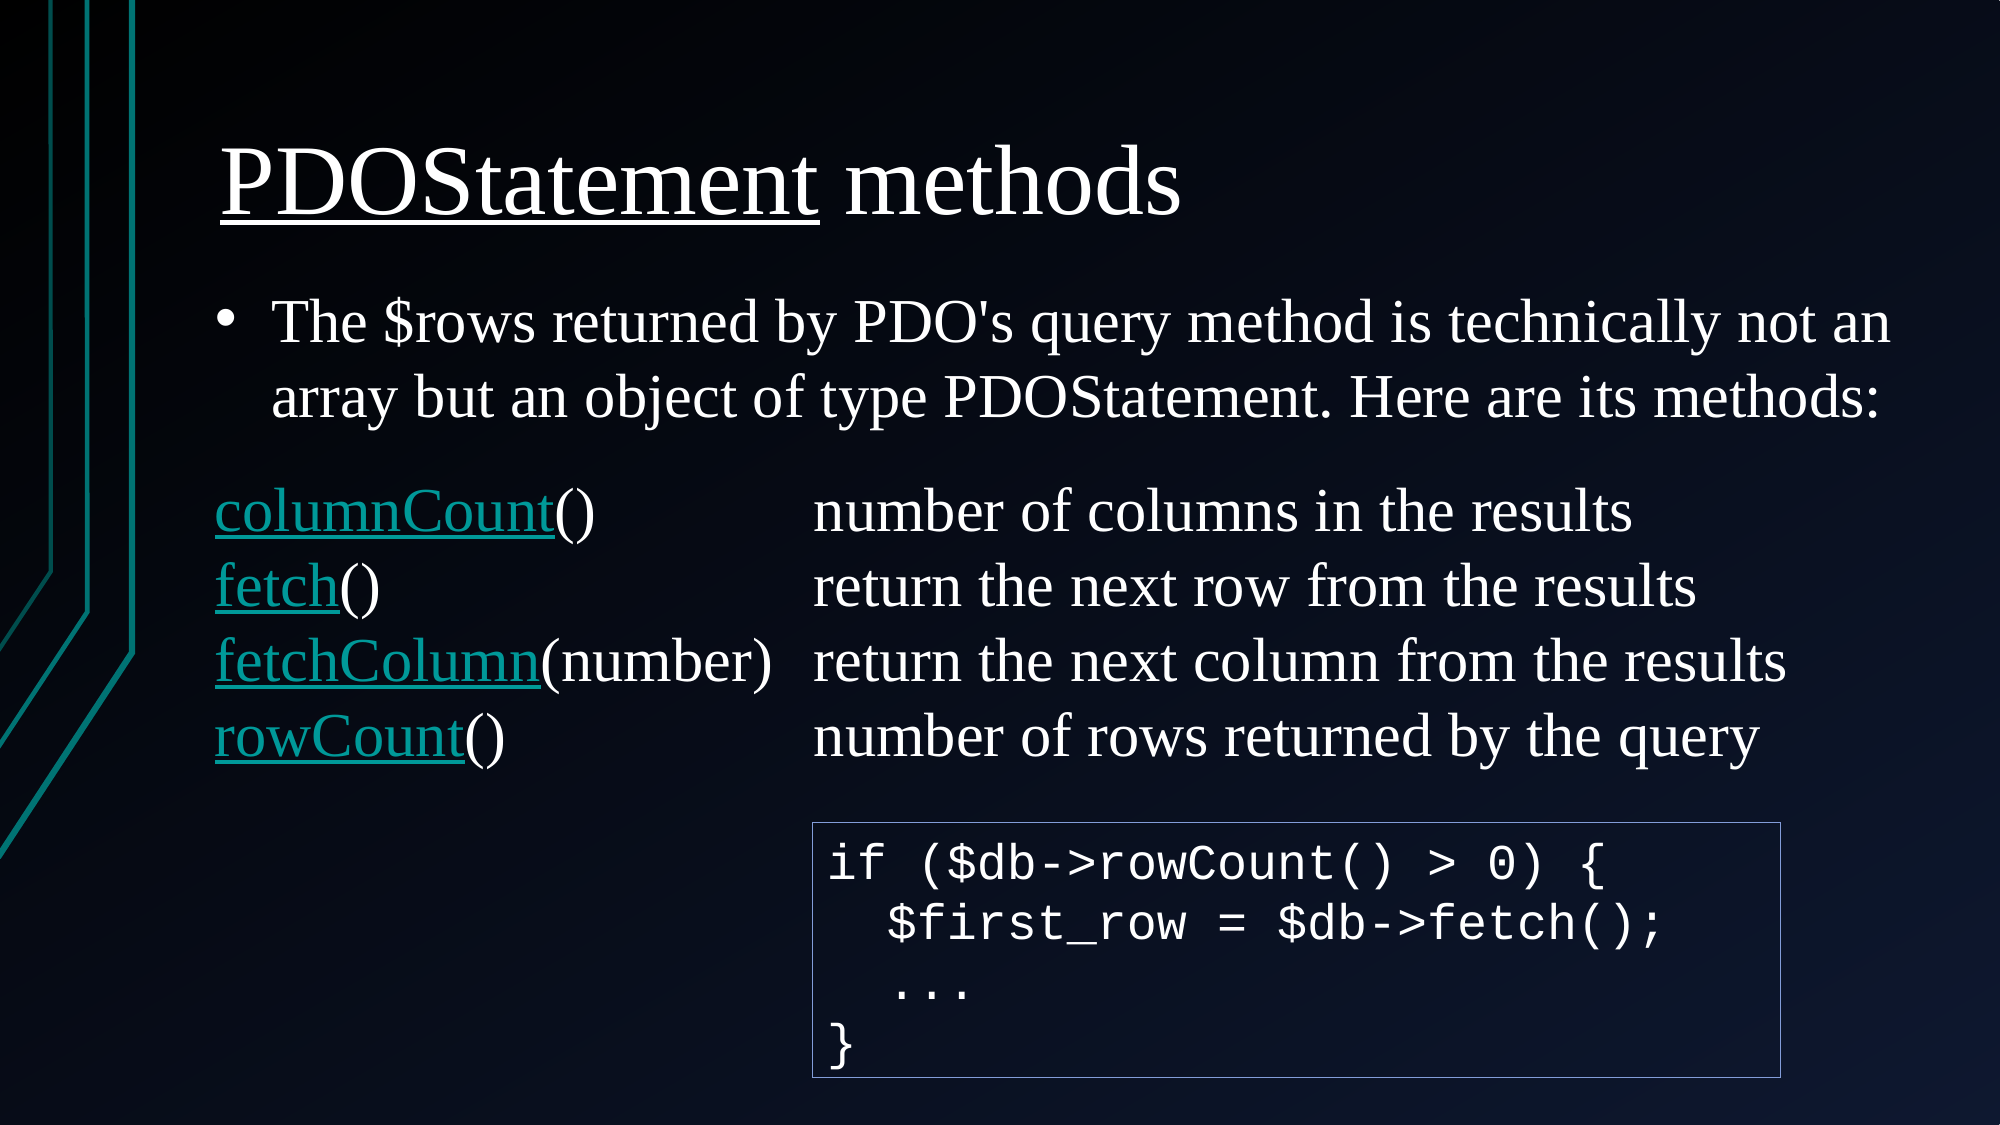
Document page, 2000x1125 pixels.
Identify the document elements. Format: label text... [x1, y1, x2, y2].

text_box The $rows returned by PDO's query method is technically not an array but an object of type PDOStatement. Here are its methods: columnCount() number of columns in the results fetch() return the next row from the results fetchColumn(number) return the next column from the results rowCount() number of rows returned by the query [199, 272, 1913, 777]
title PDOStatement methods [199, 45, 1900, 246]
text_box if ($db->rowCount() > 0) { $first_row = $db->fetch(); ... } [812, 822, 1781, 1078]
